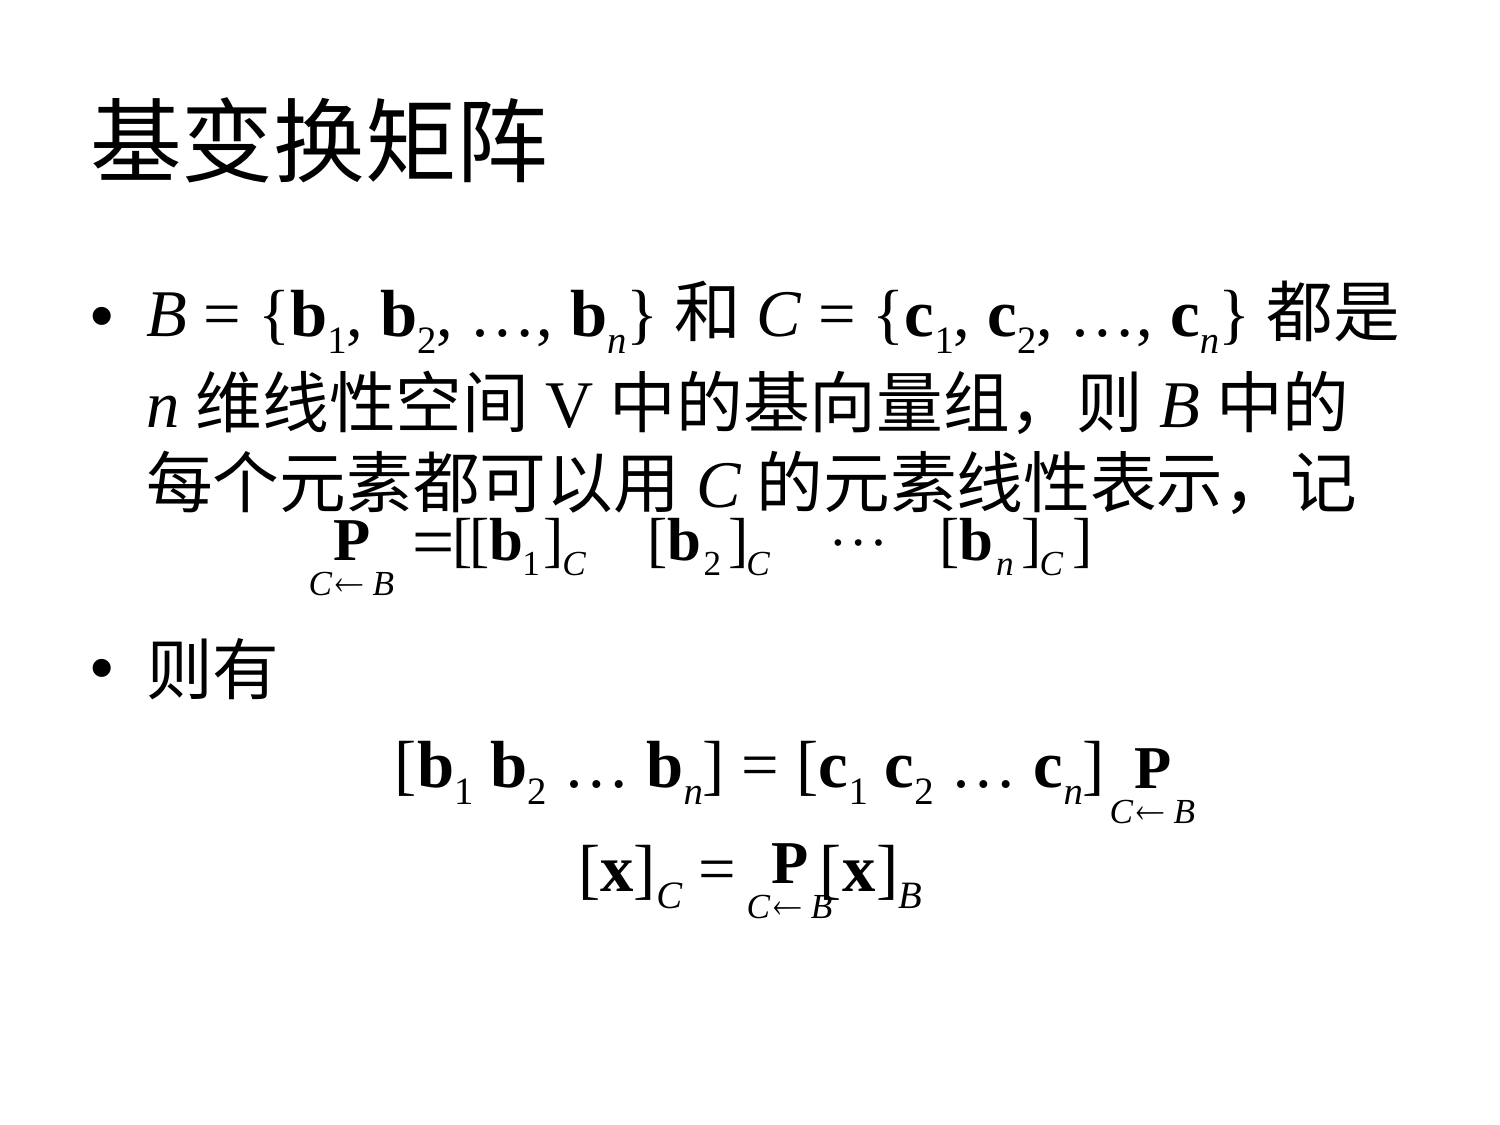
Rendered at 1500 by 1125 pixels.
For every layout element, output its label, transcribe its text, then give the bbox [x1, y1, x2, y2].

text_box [1100, 727, 1208, 840]
title 基变换矩阵 [75, 45, 1425, 233]
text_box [299, 499, 1102, 612]
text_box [737, 822, 845, 934]
list B = {b1, b2, …, bn}和C = {c1, c2, …, cn}都是n维线性空间V中的基向量组，则B中的每个元素都可以用C的元素线性表示，记 则有 [b1 b2 … bn] = [c1 c2 … cn] [x]C = [x]B [75, 262, 1425, 1005]
